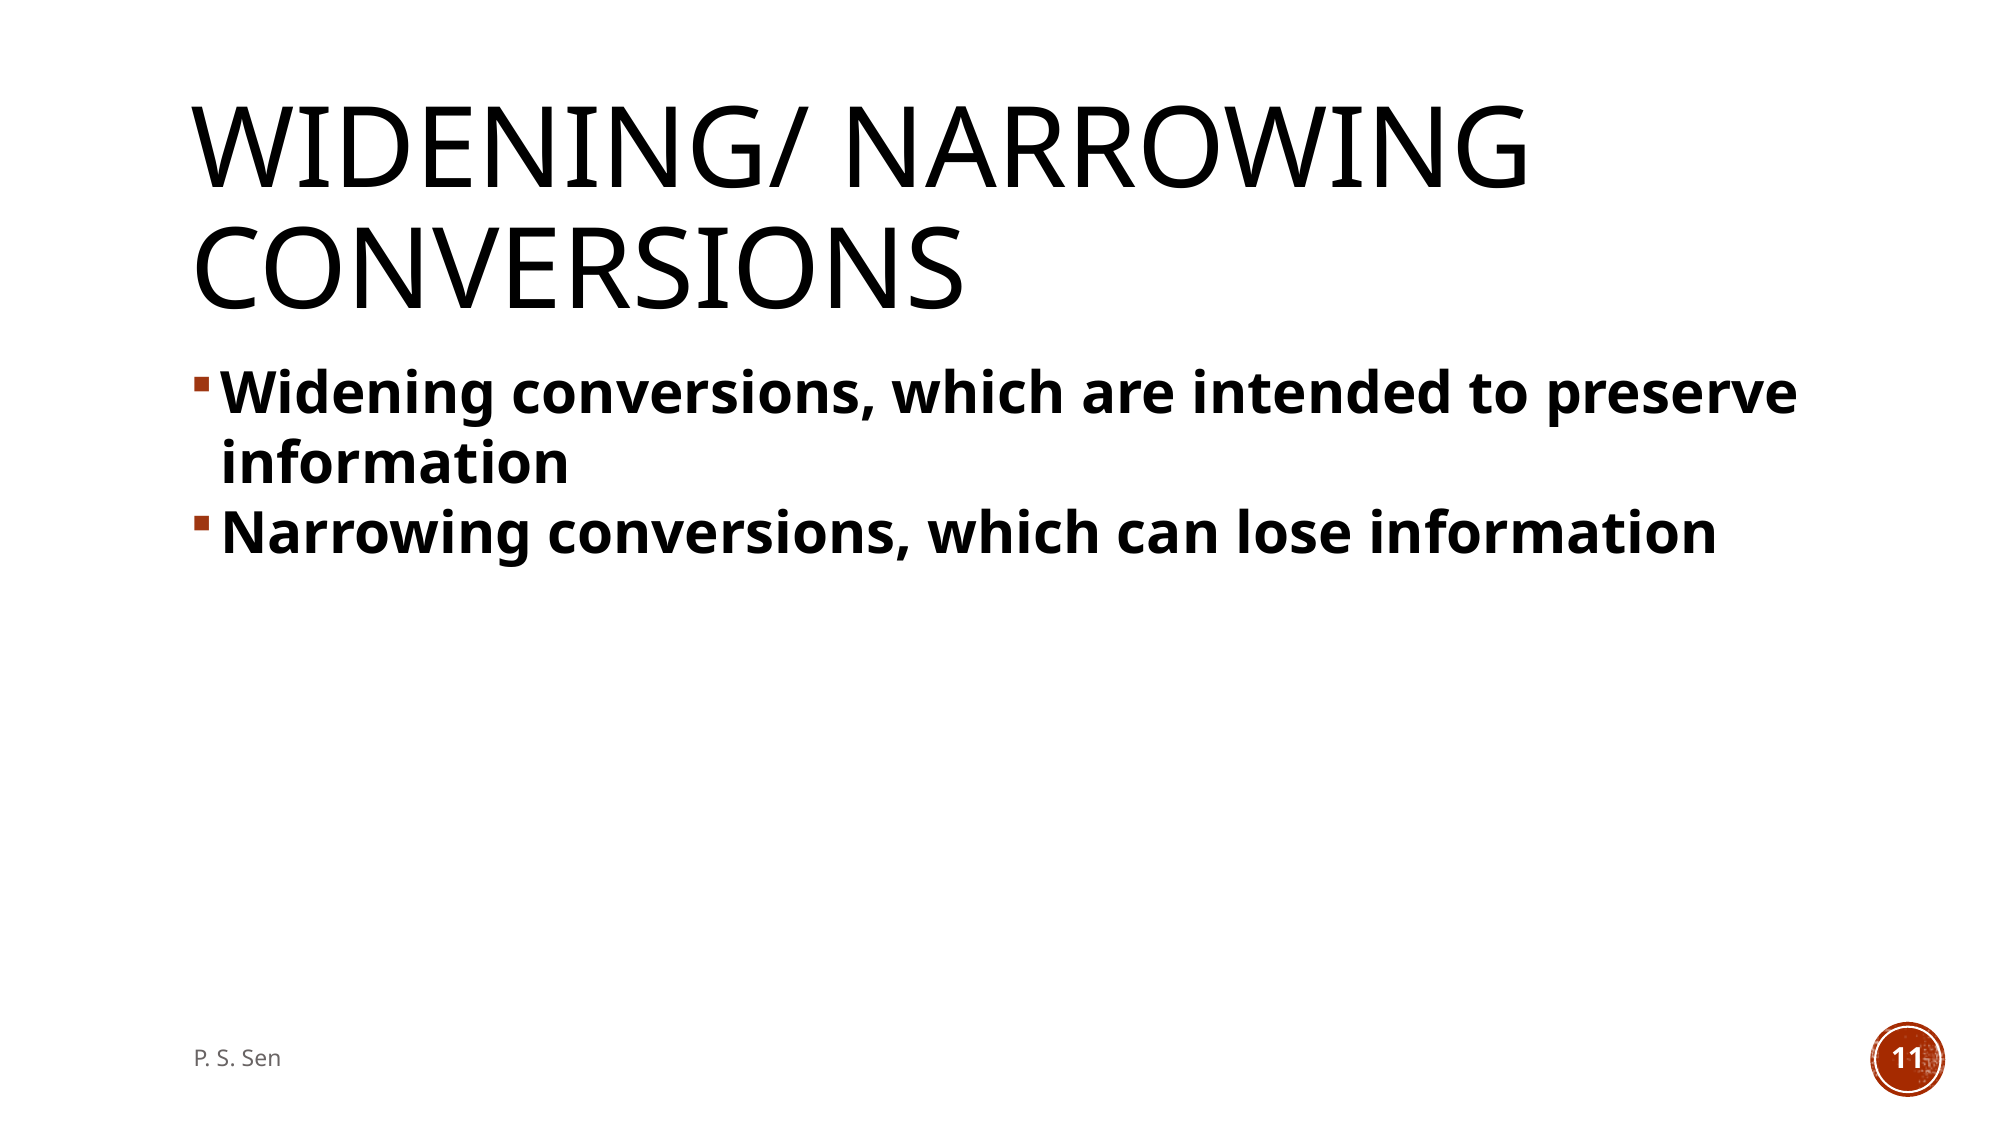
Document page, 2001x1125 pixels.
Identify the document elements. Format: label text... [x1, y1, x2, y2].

title Widening/ Narrowing Conversions [175, 79, 1826, 344]
footer P. S. Sen [178, 1028, 1217, 1089]
list Widening conversions, which are intended to preserve information Narrowing conversions, which can lose information [175, 348, 1826, 1013]
slide_number 11 [1855, 1028, 1961, 1089]
